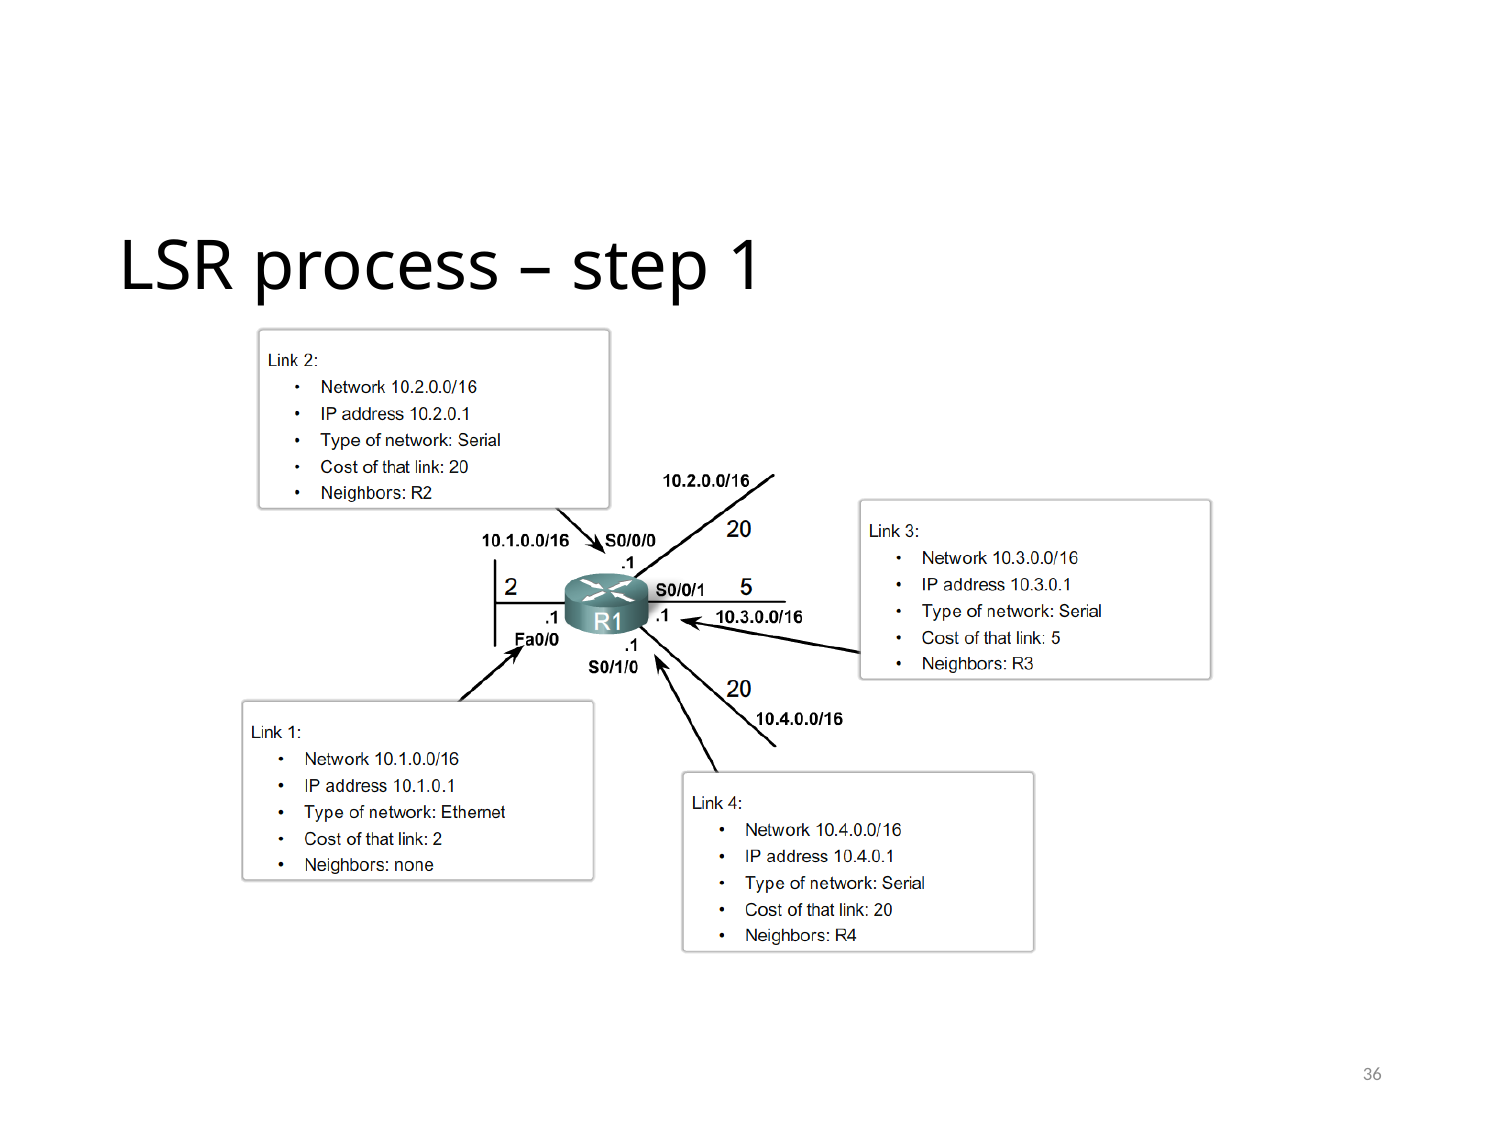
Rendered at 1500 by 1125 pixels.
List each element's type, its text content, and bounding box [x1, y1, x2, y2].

title LSR process – step 1 [103, 185, 1397, 349]
slide_number 36 [1059, 1042, 1397, 1103]
picture [241, 320, 1220, 962]
